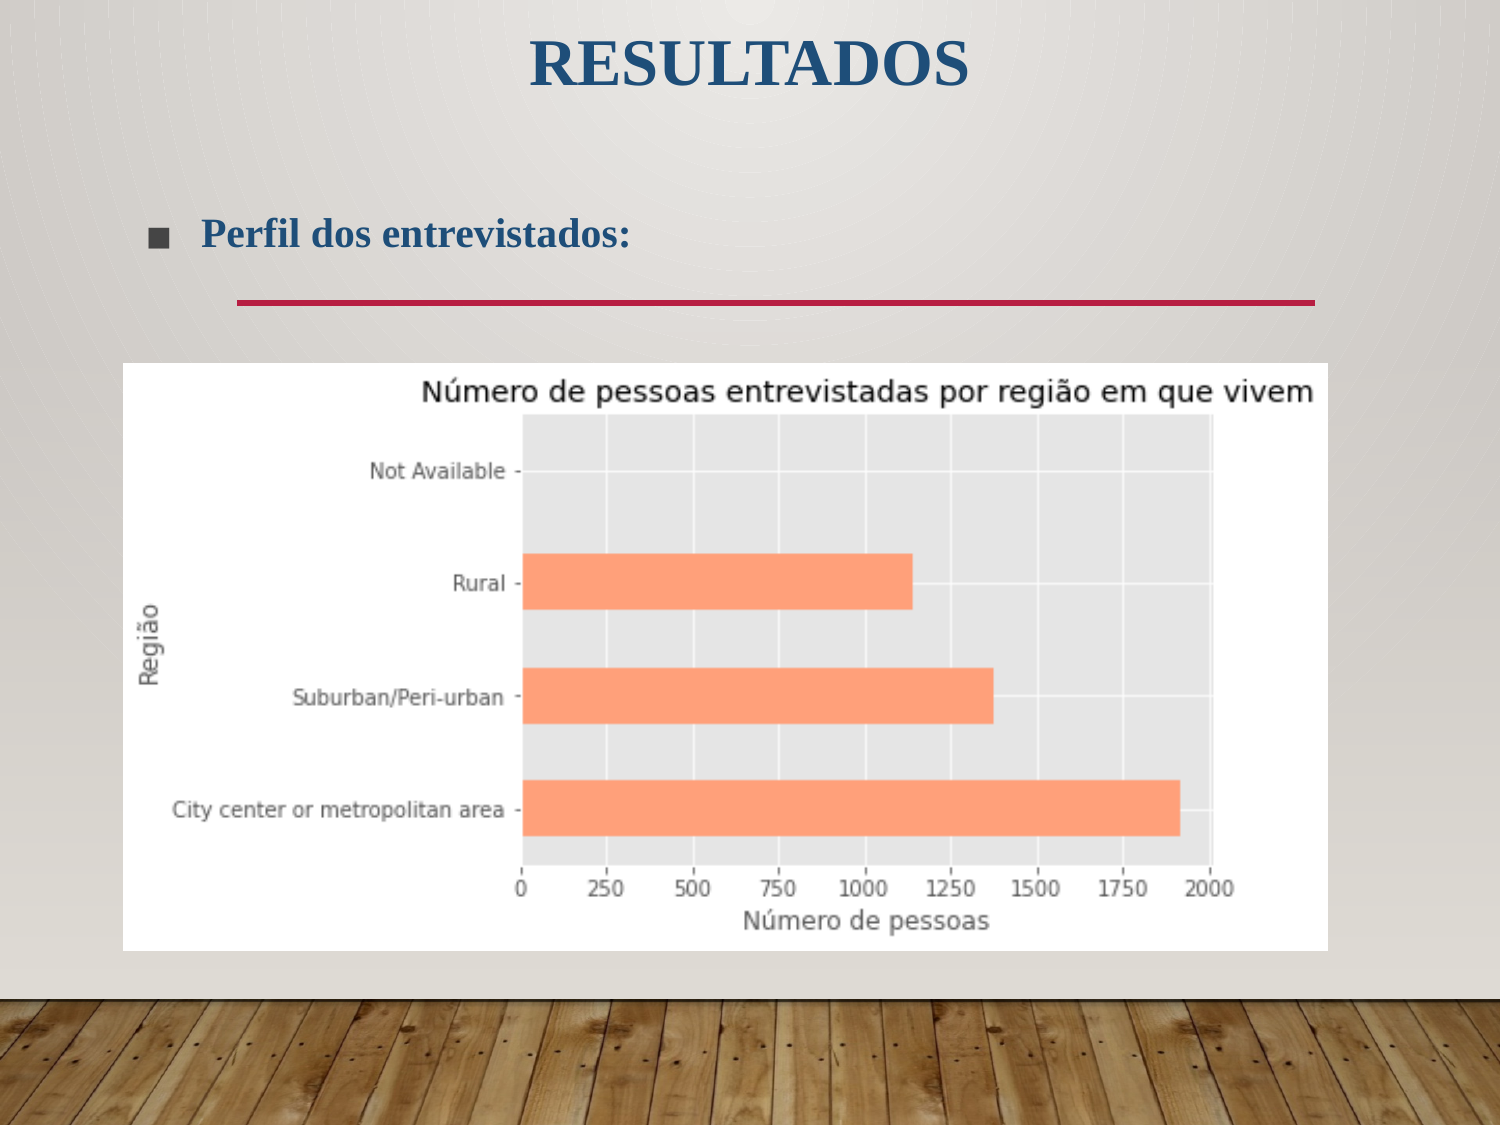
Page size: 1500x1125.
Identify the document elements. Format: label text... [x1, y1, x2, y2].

picture [123, 363, 1328, 951]
title RESULTADOS [211, 0, 1289, 151]
picture [0, 999, 1500, 1125]
list Perfil dos entrevistados: [129, 137, 1222, 291]
